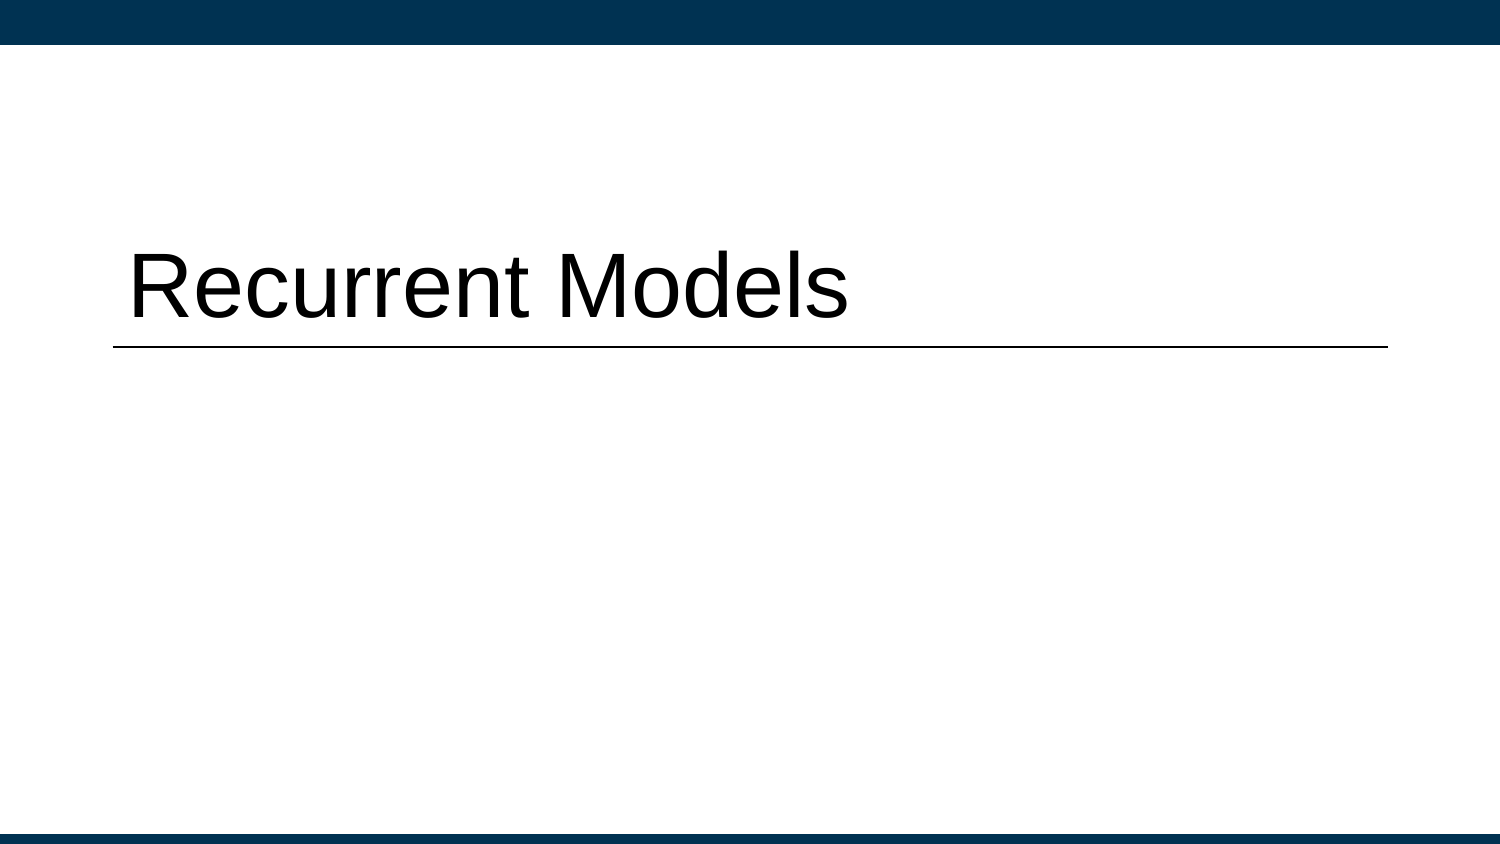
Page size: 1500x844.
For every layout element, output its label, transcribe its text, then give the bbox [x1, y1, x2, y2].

title Recurrent Models [112, 225, 1388, 336]
